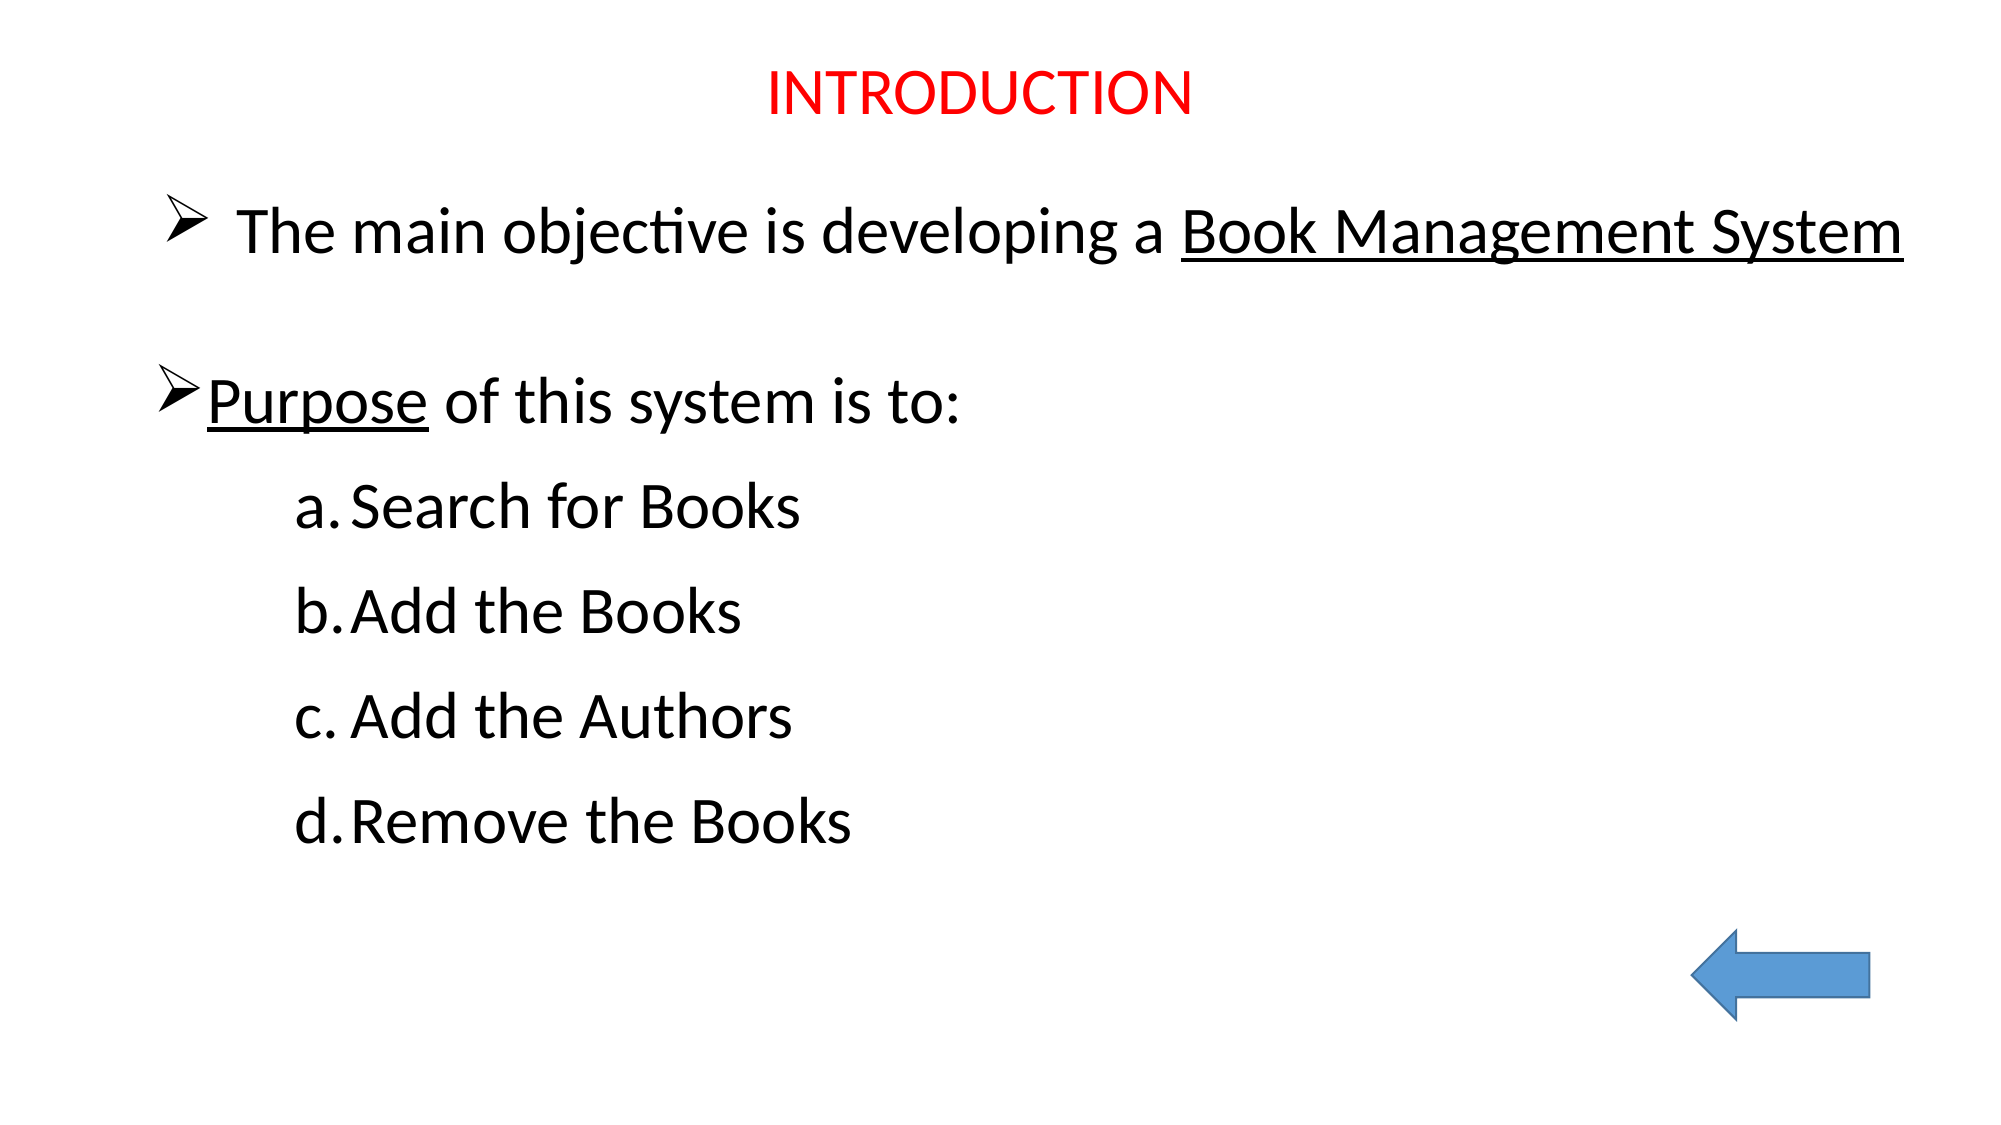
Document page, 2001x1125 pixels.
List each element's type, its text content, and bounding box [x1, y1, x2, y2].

text_box Purpose of this system is to: Search for Books Add the Books Add the Authors Remove the Books [111, 349, 1348, 864]
text_box The main objective is developing a Book Management System [146, 179, 1935, 275]
text_box INTRODUCTION [751, 0, 1467, 135]
text_box [1690, 928, 1871, 1022]
